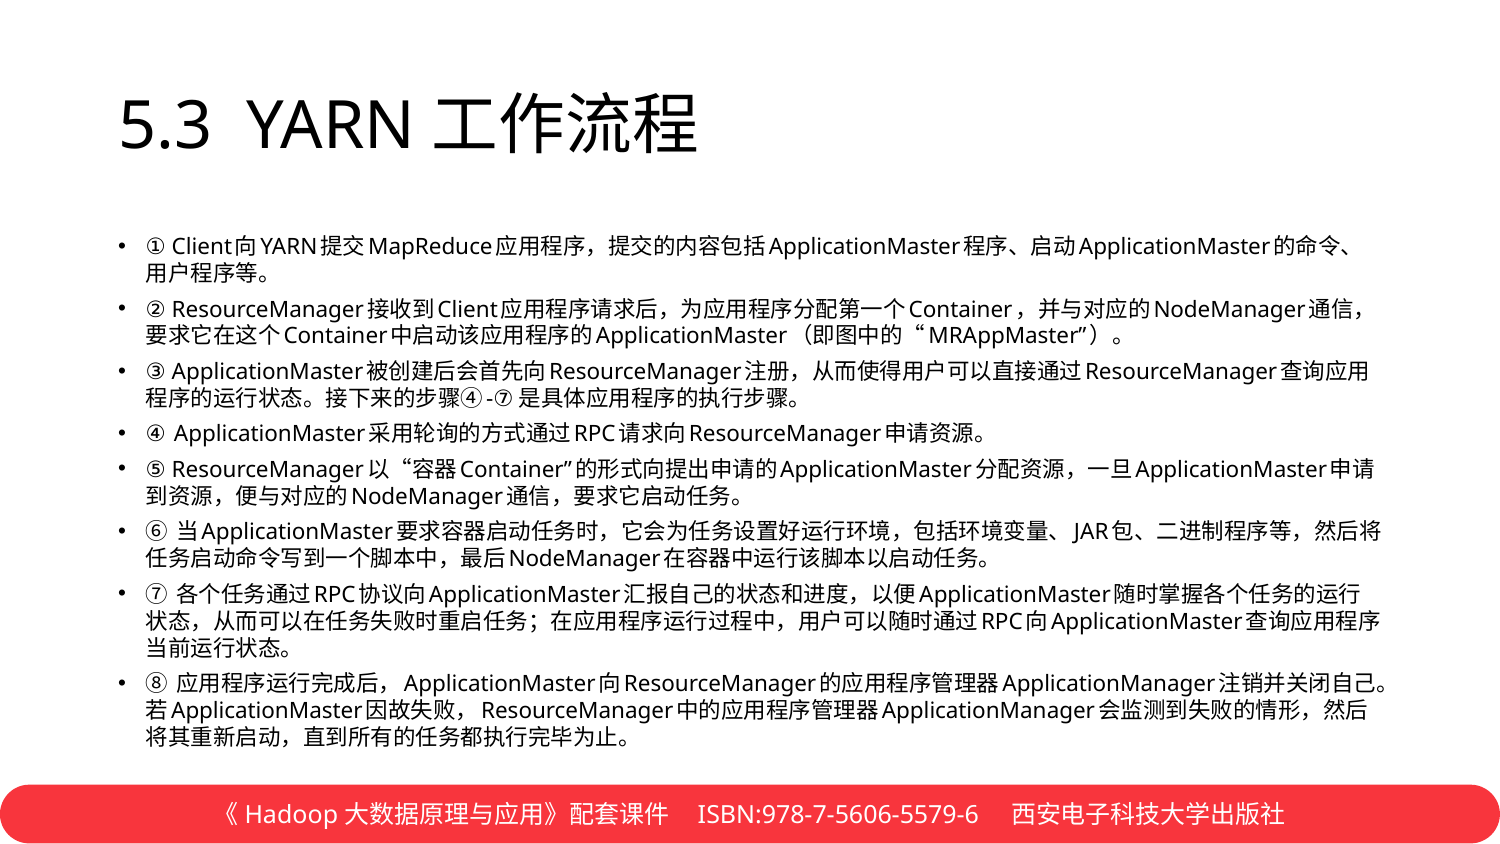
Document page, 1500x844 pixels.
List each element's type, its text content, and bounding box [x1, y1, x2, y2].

title 5.3 YARN工作流程 [103, 44, 1397, 208]
list ① Client向YARN提交MapReduce应用程序，提交的内容包括ApplicationMaster程序、启动ApplicationMaster的命令、用户程序等。 ② ResourceManager接收到Client应用程序请求后，为应用程序分配第一个Container，并与对应的NodeManager通信，要求它在这个Container中启动该应用程序的ApplicationMaster（即图中的“MRAppMaster”）。 ③ ApplicationMaster被创建后会首先向ResourceManager注册，从而使得用户可以直接通过ResourceManager查询应用程序的运行状态。接下来的步骤④-⑦是具体应用程序的执行步骤。 ④ ApplicationMaster采用轮询的方式通过RPC请求向ResourceManager申请资源。 ⑤ ResourceManager以“容器Container”的形式向提出申请的ApplicationMaster分配资源，一旦ApplicationMaster申请到资源，便与对应的NodeManager通信，要求它启动任务。 ⑥ 当ApplicationMaster要求容器启动任务时，它会为任务设置好运行环境，包括环境变量、JAR包、二进制程序等，然后将任务启动命令写到一个脚本中，最后NodeManager在容器中运行该脚本以启动任务。 ⑦ 各个任务通过RPC协议向ApplicationMaster汇报自己的状态和进度，以便ApplicationMaster随时掌握各个任务的运行状态，从而可以在任务失败时重启任务；在应用程序运行过程中，用户可以随时通过RPC向ApplicationMaster查询应用程序当前运行状态。 ⑧ 应用程序运行完成后，ApplicationMaster向ResourceManager的应用程序管理器ApplicationManager注销并关闭自己。若ApplicationMaster因故失败，ResourceManager中的应用程序管理器ApplicationManager会监测到失败的情形，然后将其重新启动，直到所有的任务都执行完毕为止。 [103, 224, 1397, 760]
